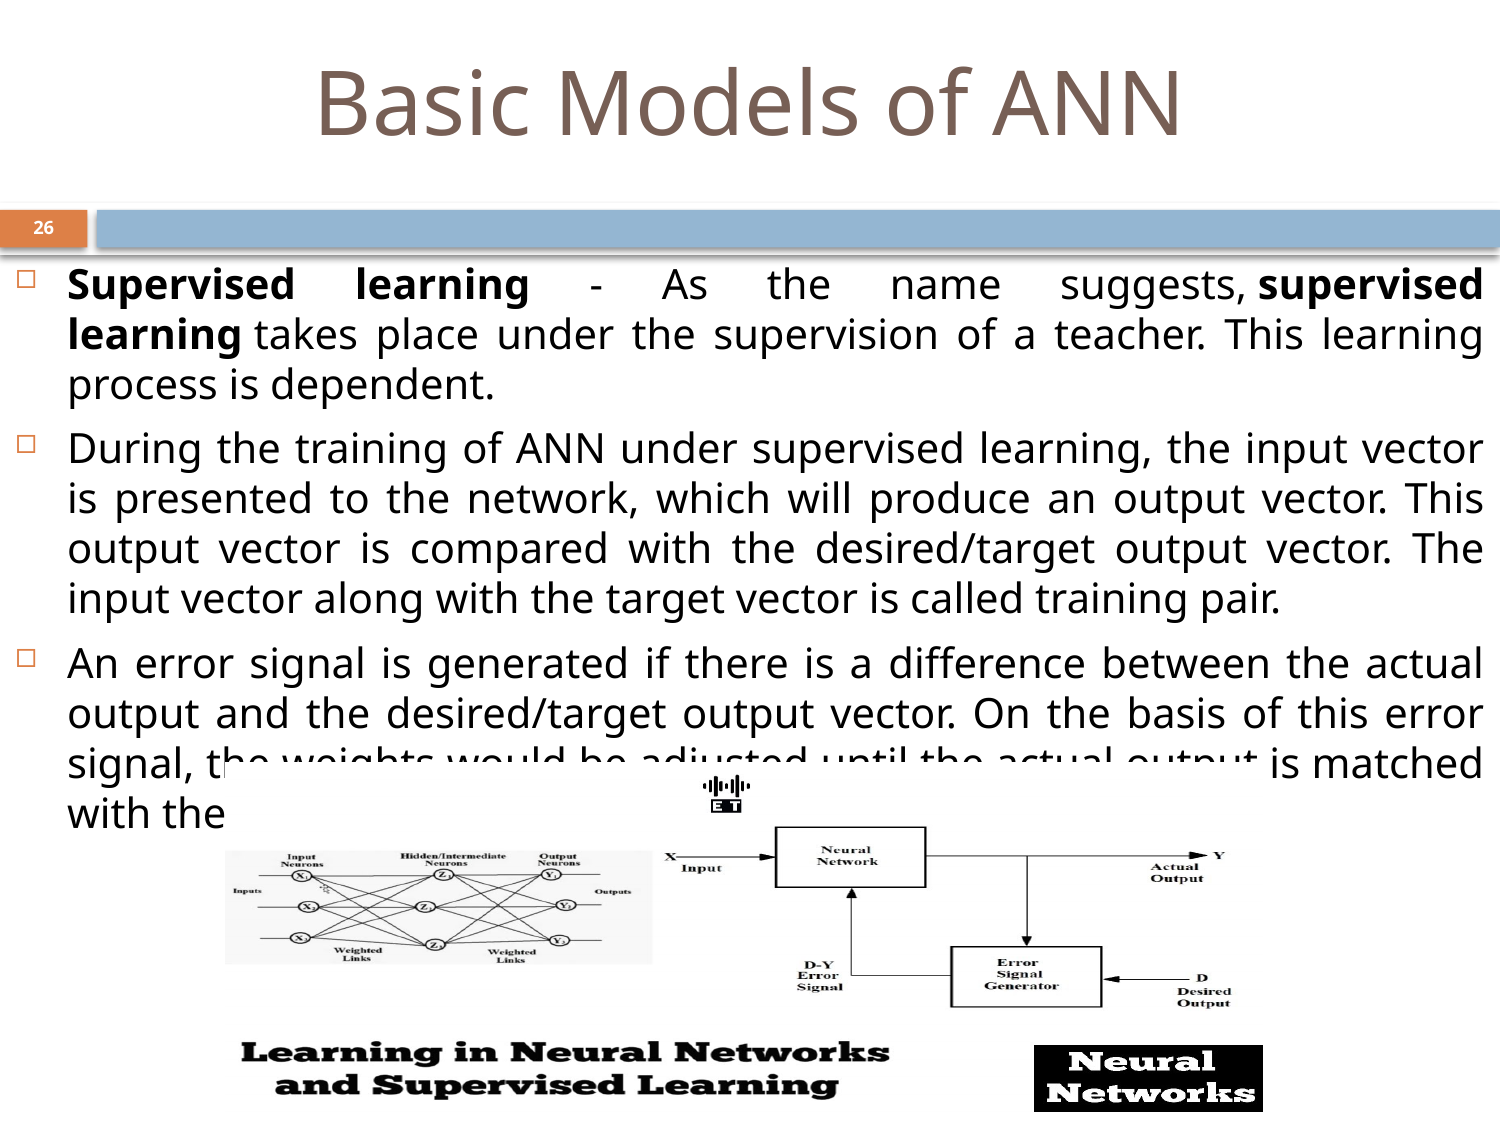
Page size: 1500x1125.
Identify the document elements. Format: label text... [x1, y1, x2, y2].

picture [224, 762, 1263, 1113]
list Supervised learning - As the name suggests, supervised learning takes place under the supervision of a teacher. This learning process is dependent. During the training of ANN under supervised learning, the input vector is presented to the network, which will produce an output vector. This output vector is compared with the desired/target output vector. The input vector along with the target vector is called training pair. An error signal is generated if there is a difference between the actual output and the desired/target output vector. On the basis of this error signal, the weights would be adjusted until the actual output is matched with the desired output. [0, 249, 1500, 1125]
title Basic Models of ANN [0, 0, 1500, 201]
slide_number 26 [0, 208, 88, 249]
